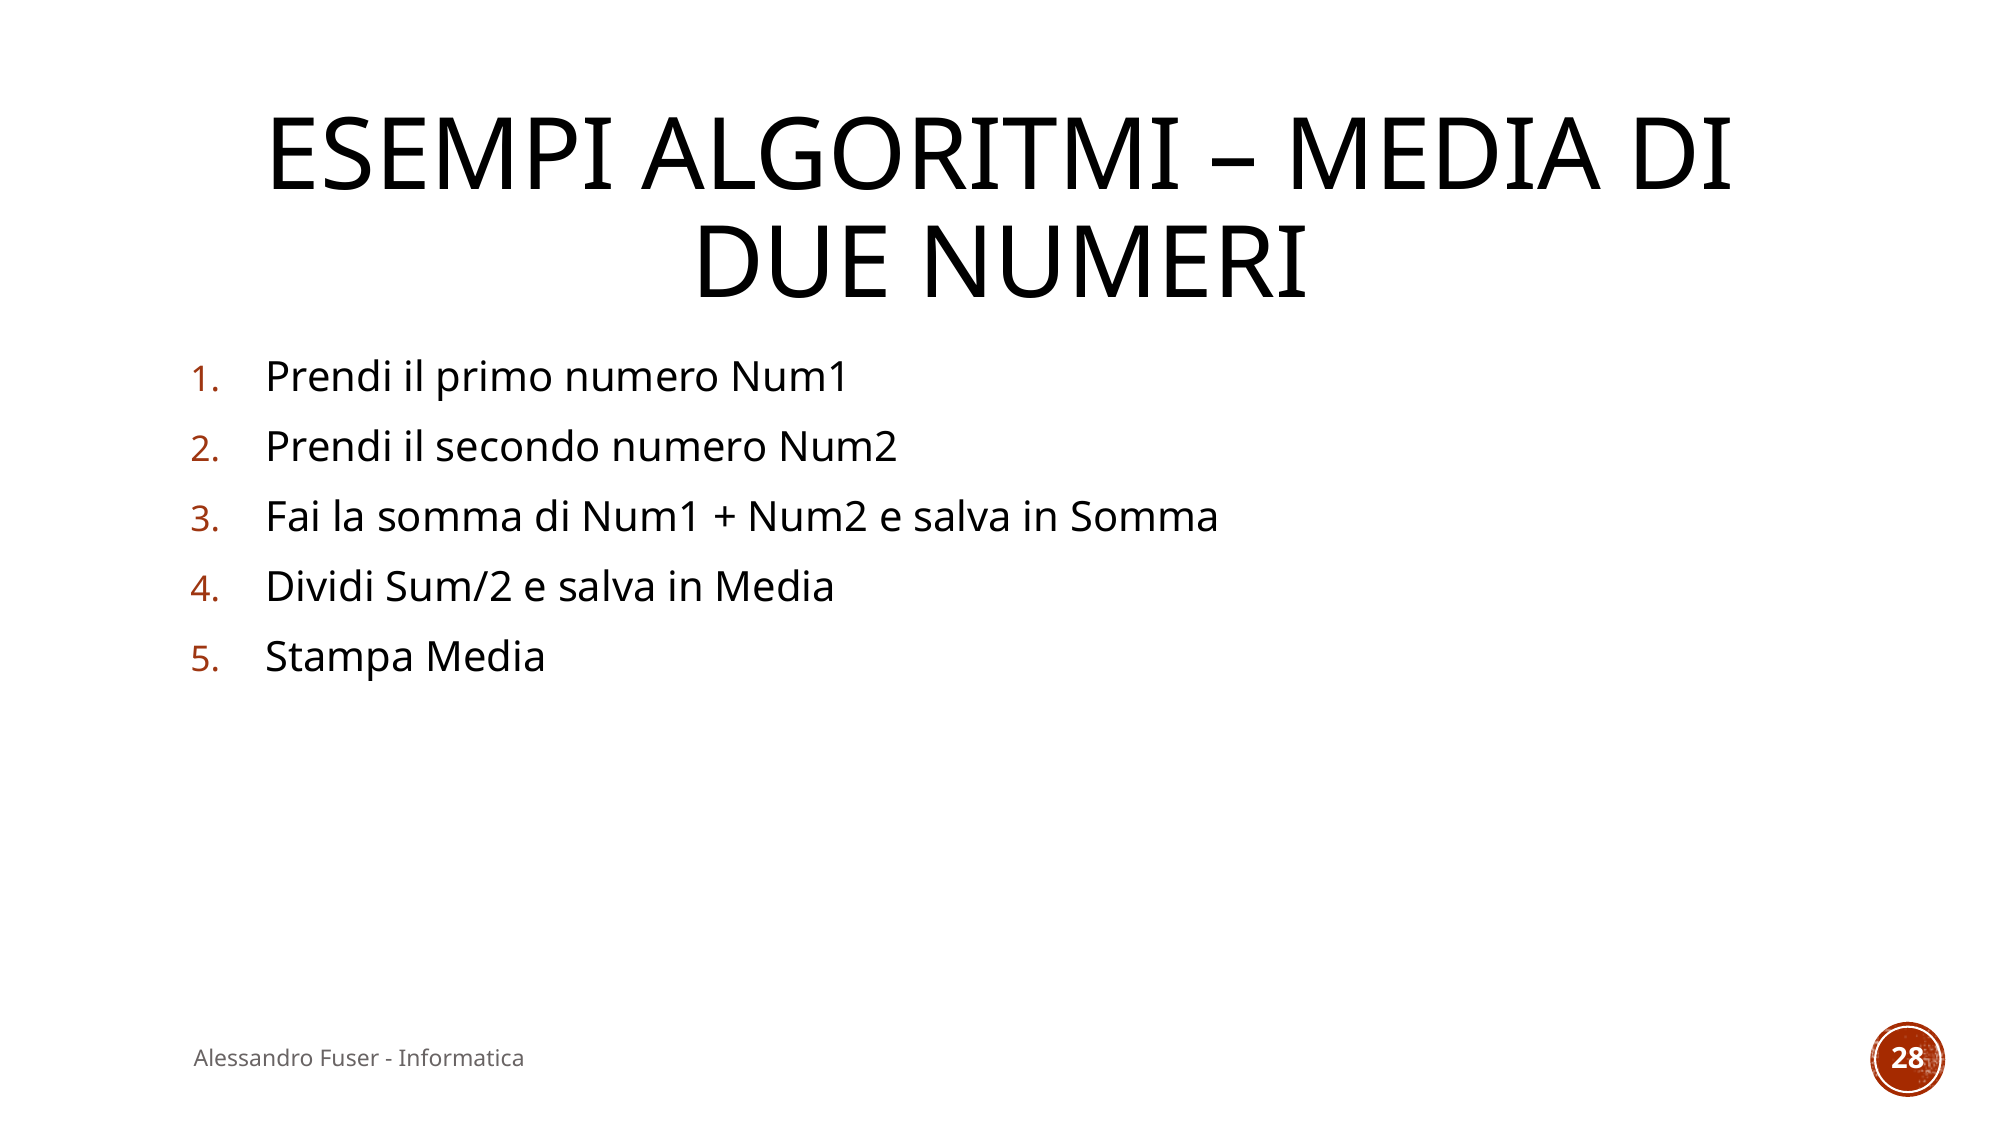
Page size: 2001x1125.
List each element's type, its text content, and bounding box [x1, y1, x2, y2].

footer Alessandro Fuser - Informatica [178, 1028, 1217, 1089]
slide_number 28 [1855, 1028, 1961, 1089]
list Prendi il primo numero Num1 Prendi il secondo numero Num2 Fai la somma di Num1 + Num2 e salva in Somma Dividi Sum/2 e salva in Media Stampa Media [175, 348, 1826, 1013]
title Esempi algoritmi – media di due numeri [175, 79, 1826, 344]
